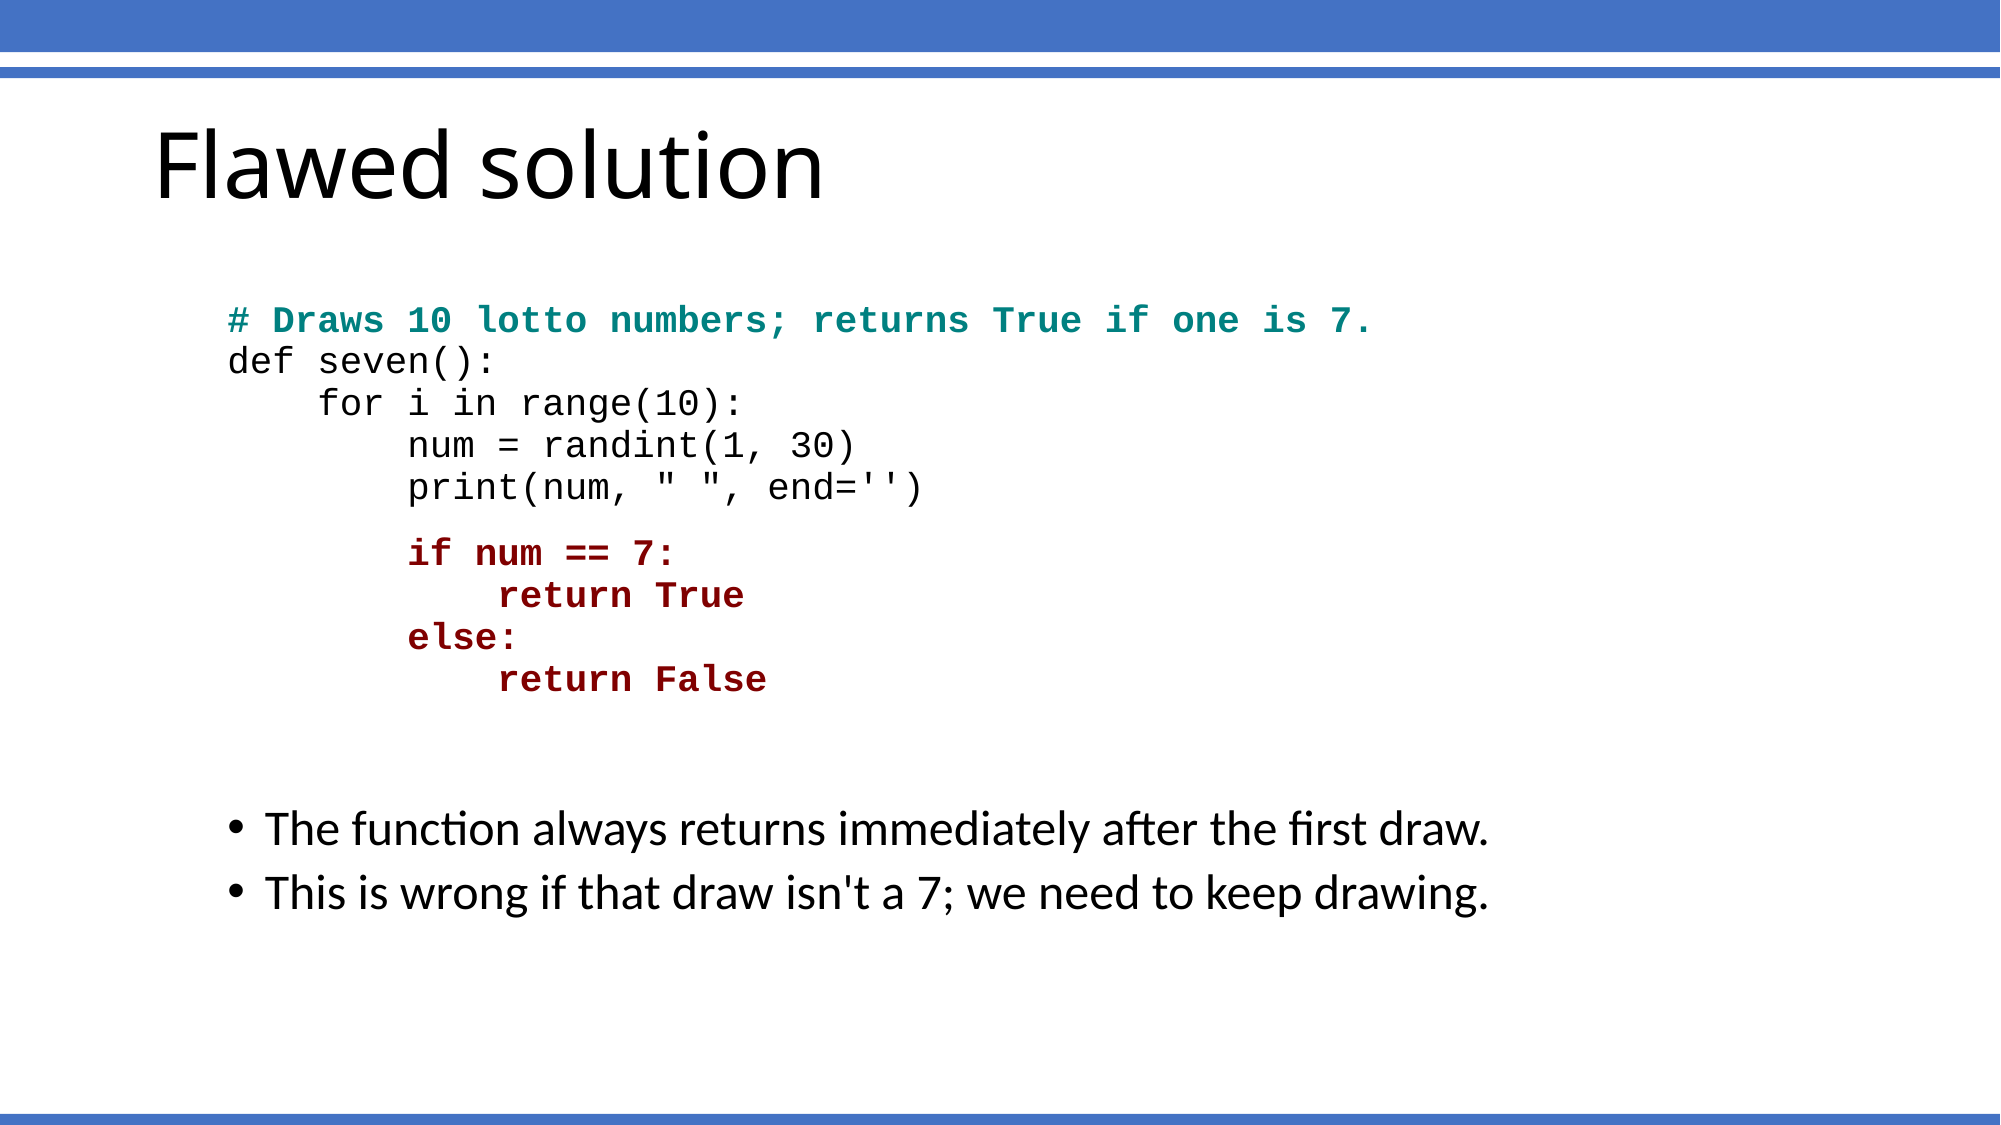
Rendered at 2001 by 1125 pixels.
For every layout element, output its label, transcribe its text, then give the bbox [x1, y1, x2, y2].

title Flawed solution [137, 59, 1863, 278]
list # Draws 10 lotto numbers; returns True if one is 7. def seven(): for i in range(10): num = randint(1, 30) print(num, " ", end='') if num == 7: return True else: return False The function always returns immediately after the first draw. This is wrong if that draw isn't a 7; we need to keep drawing. [137, 299, 1863, 1014]
